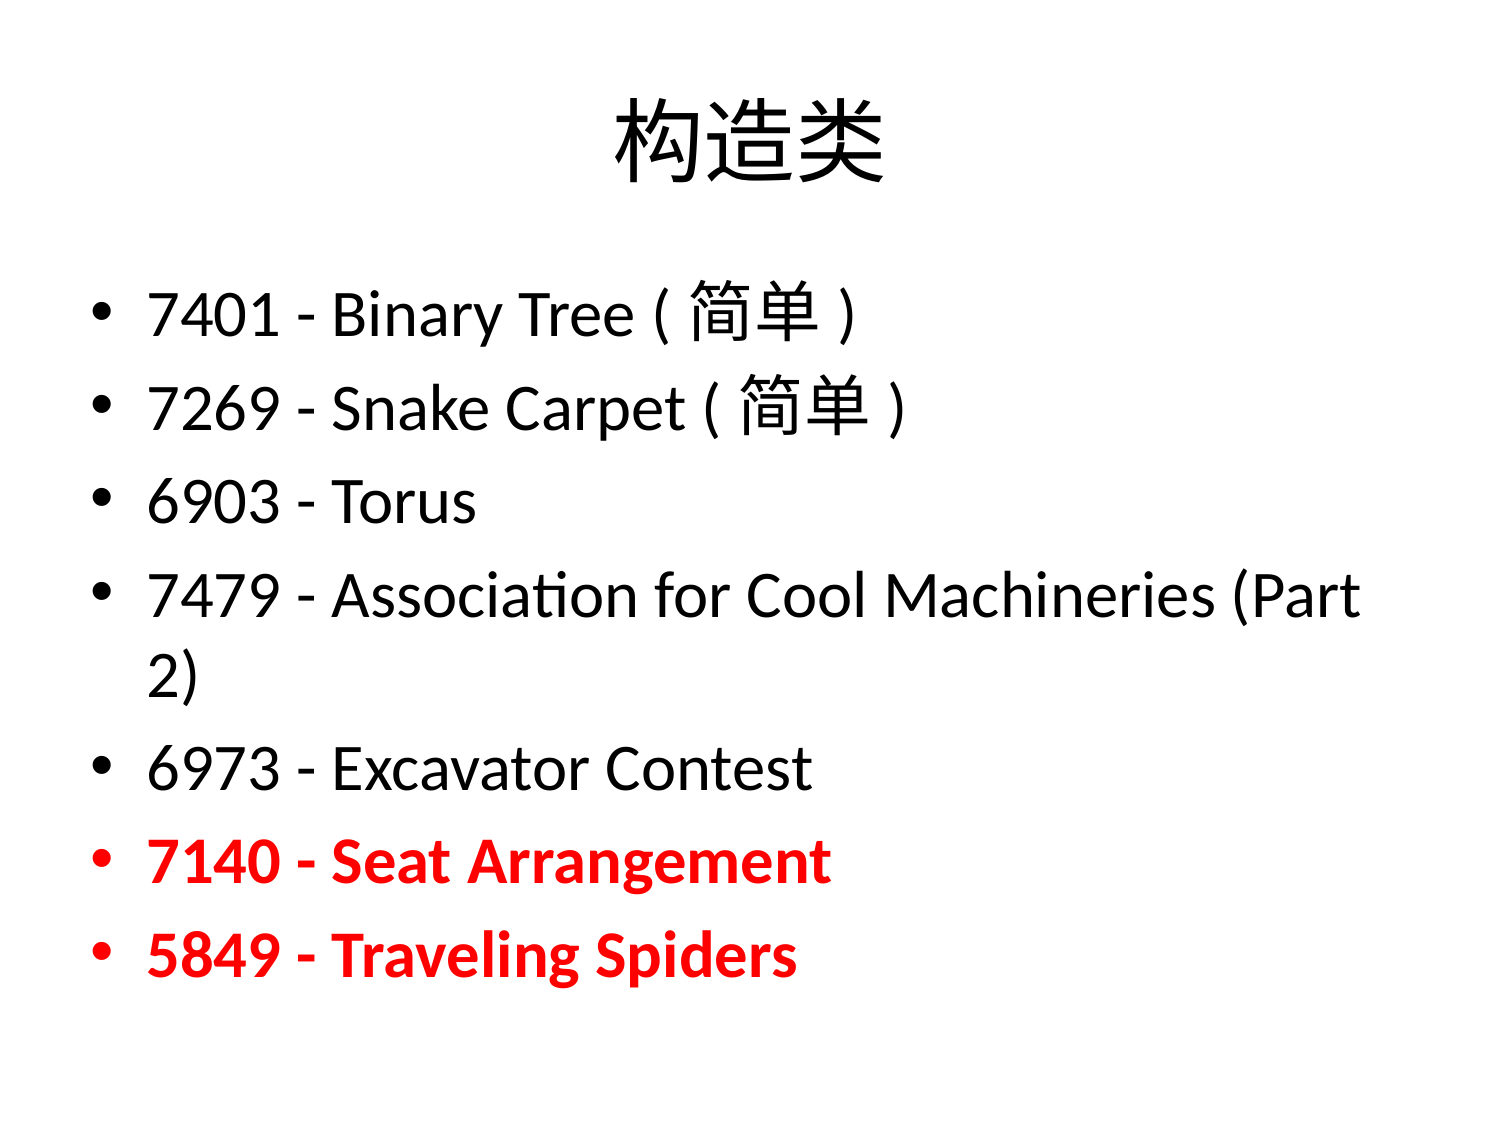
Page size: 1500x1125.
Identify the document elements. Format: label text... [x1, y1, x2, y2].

list 7401 - Binary Tree (简单) 7269 - Snake Carpet (简单) 6903 - Torus 7479 - Association for Cool Machineries (Part 2) 6973 - Excavator Contest 7140 - Seat Arrangement 5849 - Traveling Spiders [75, 262, 1425, 1071]
title 构造类 [75, 45, 1425, 233]
